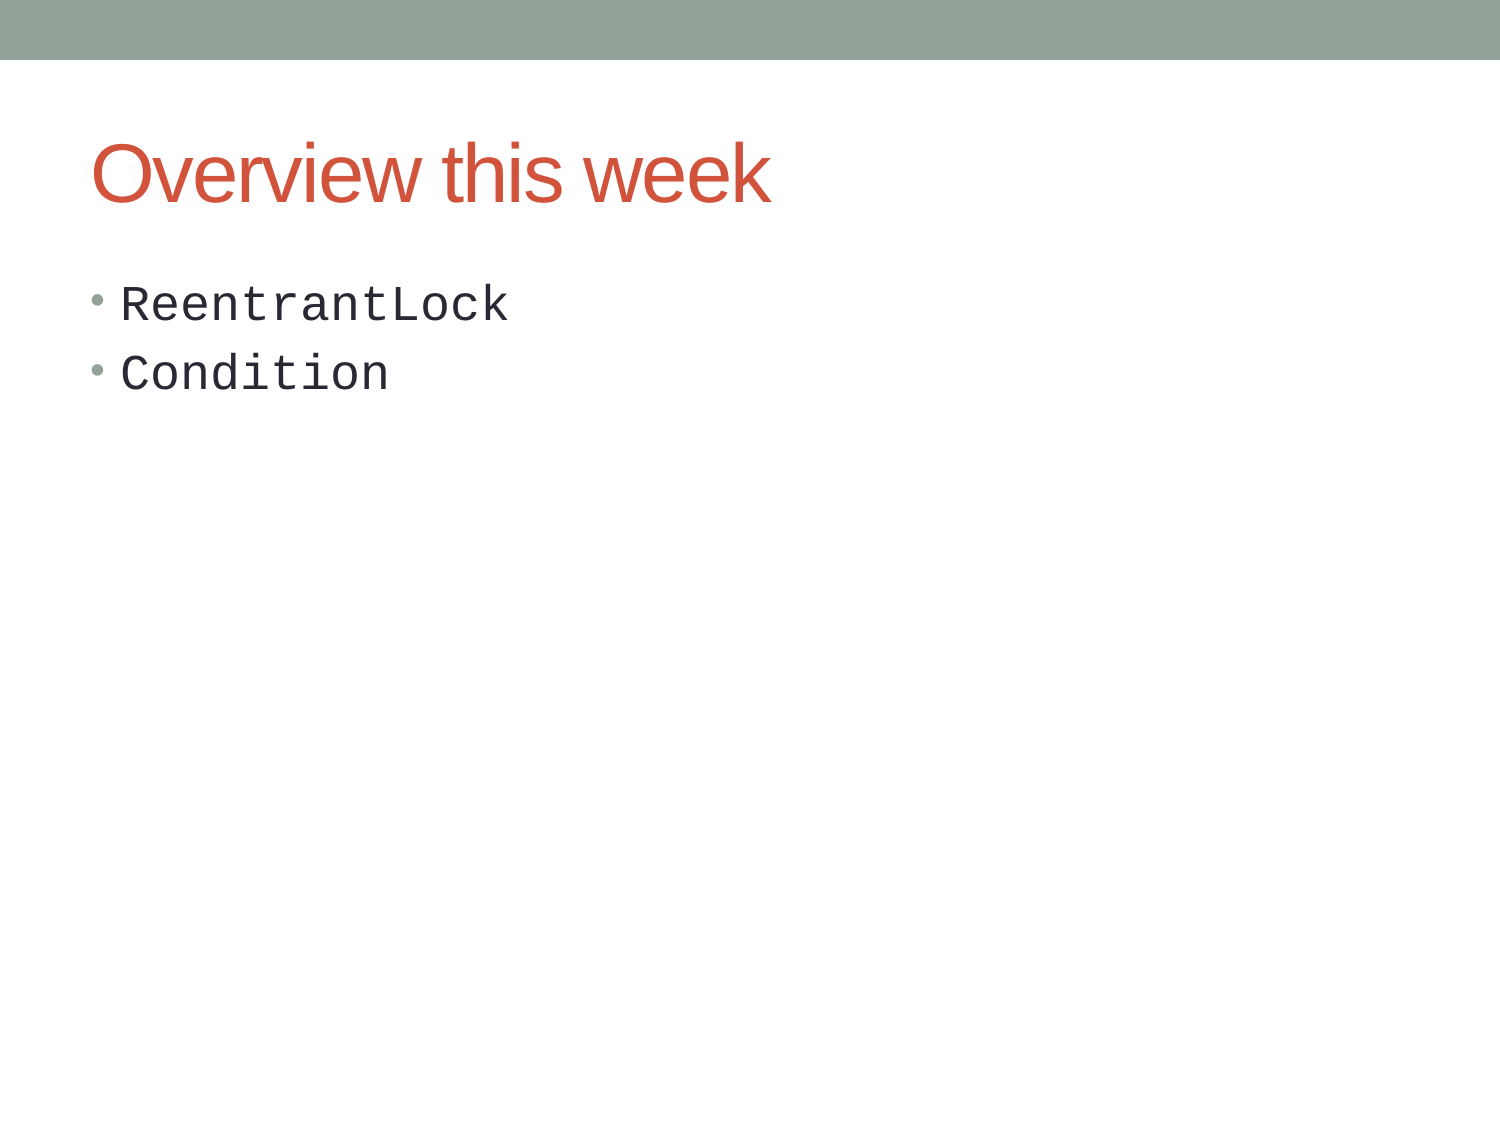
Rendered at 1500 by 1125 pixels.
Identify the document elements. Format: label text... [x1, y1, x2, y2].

list ReentrantLock Condition [75, 262, 1425, 1063]
title Overview this week [75, 67, 1425, 262]
